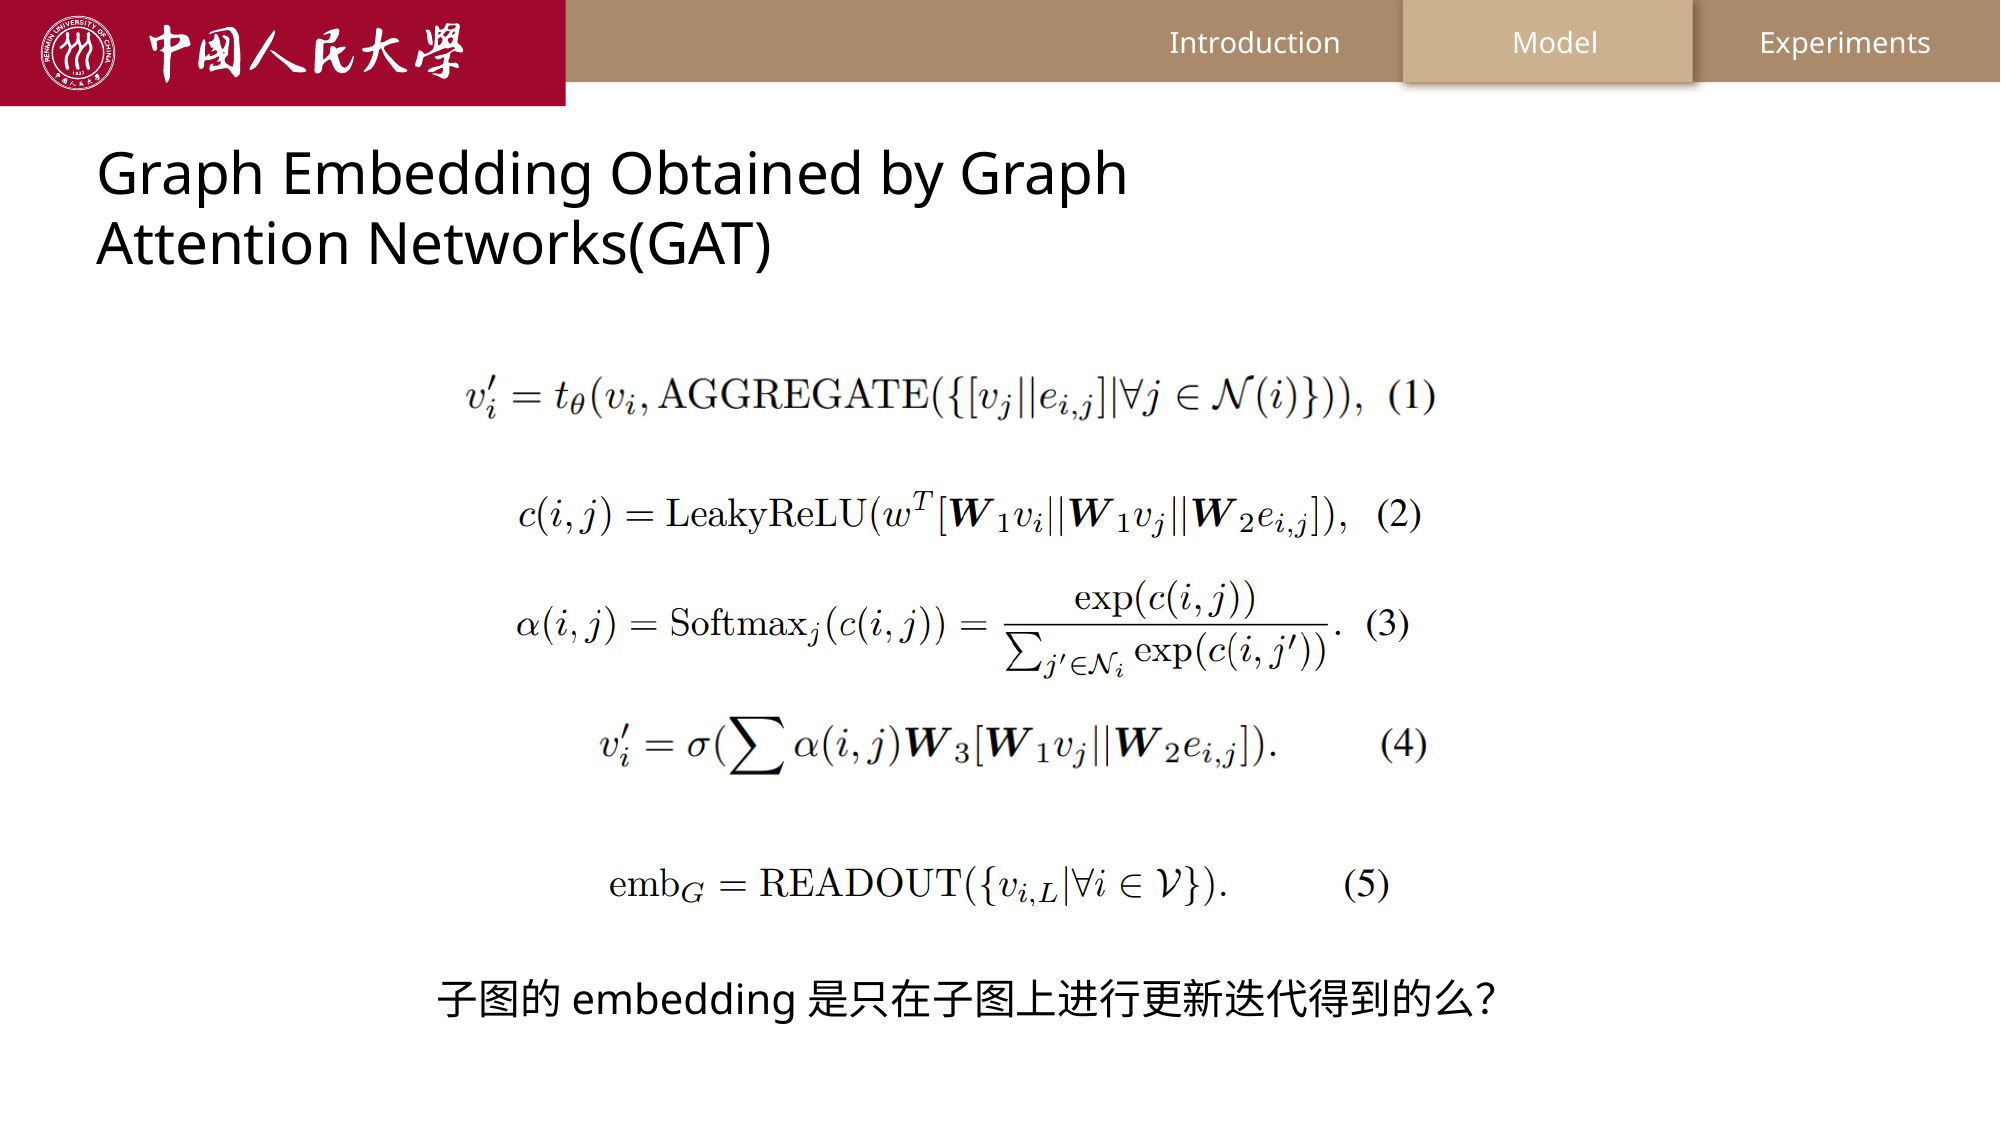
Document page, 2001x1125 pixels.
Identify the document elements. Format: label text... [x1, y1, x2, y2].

text_box [567, 0, 1395, 83]
picture [589, 845, 1395, 906]
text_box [149, 22, 464, 84]
picture [502, 562, 1425, 683]
text_box Introduction [1116, 16, 1395, 67]
text_box [1402, 0, 1694, 83]
picture [493, 475, 1434, 546]
picture [577, 694, 1434, 785]
text_box Graph Embedding Obtained by Graph Attention Networks(GAT) [81, 128, 1251, 284]
text_box 子图的embedding是只在子图上进行更新迭代得到的么？ [421, 965, 1563, 1031]
text_box [0, 0, 567, 107]
text_box [1708, 0, 2000, 83]
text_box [40, 15, 116, 91]
text_box Model [1424, 16, 1686, 67]
picture [439, 348, 1453, 431]
text_box Experiments [1708, 16, 1983, 67]
